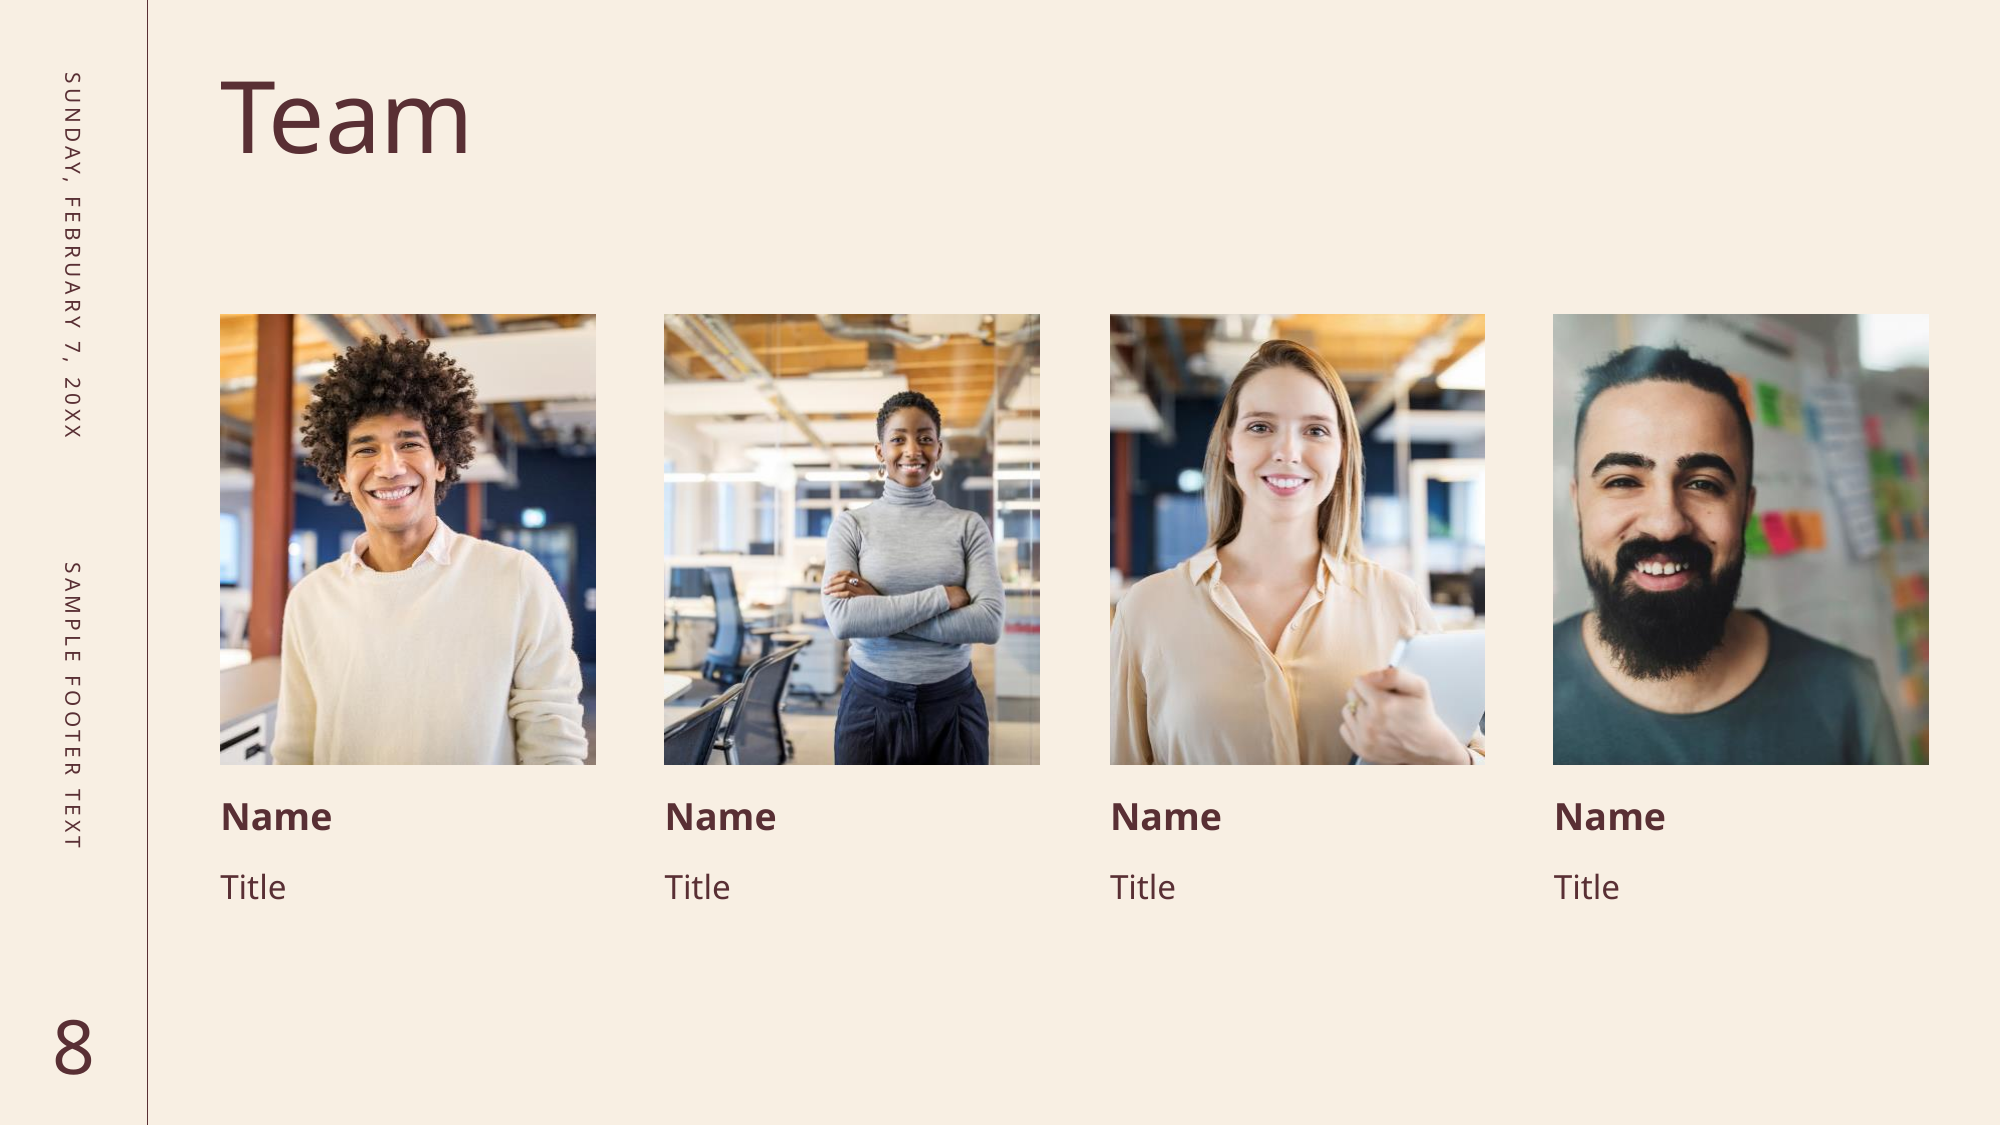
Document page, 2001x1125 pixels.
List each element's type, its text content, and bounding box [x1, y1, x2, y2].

list Name [1110, 783, 1485, 844]
slide_number 8 [0, 977, 148, 1125]
list Name [664, 783, 1040, 844]
list Title [220, 858, 596, 980]
list Name [220, 783, 596, 844]
list Title [1553, 858, 1929, 980]
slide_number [0, 72, 148, 528]
footer Sample Footer Text [0, 562, 148, 977]
title Team [220, 53, 1928, 241]
list Name [1553, 783, 1929, 844]
list Title [1110, 858, 1485, 980]
picture [1553, 314, 1929, 765]
picture [1109, 314, 1485, 765]
picture [664, 314, 1040, 765]
picture [220, 314, 596, 765]
list Title [664, 858, 1040, 980]
